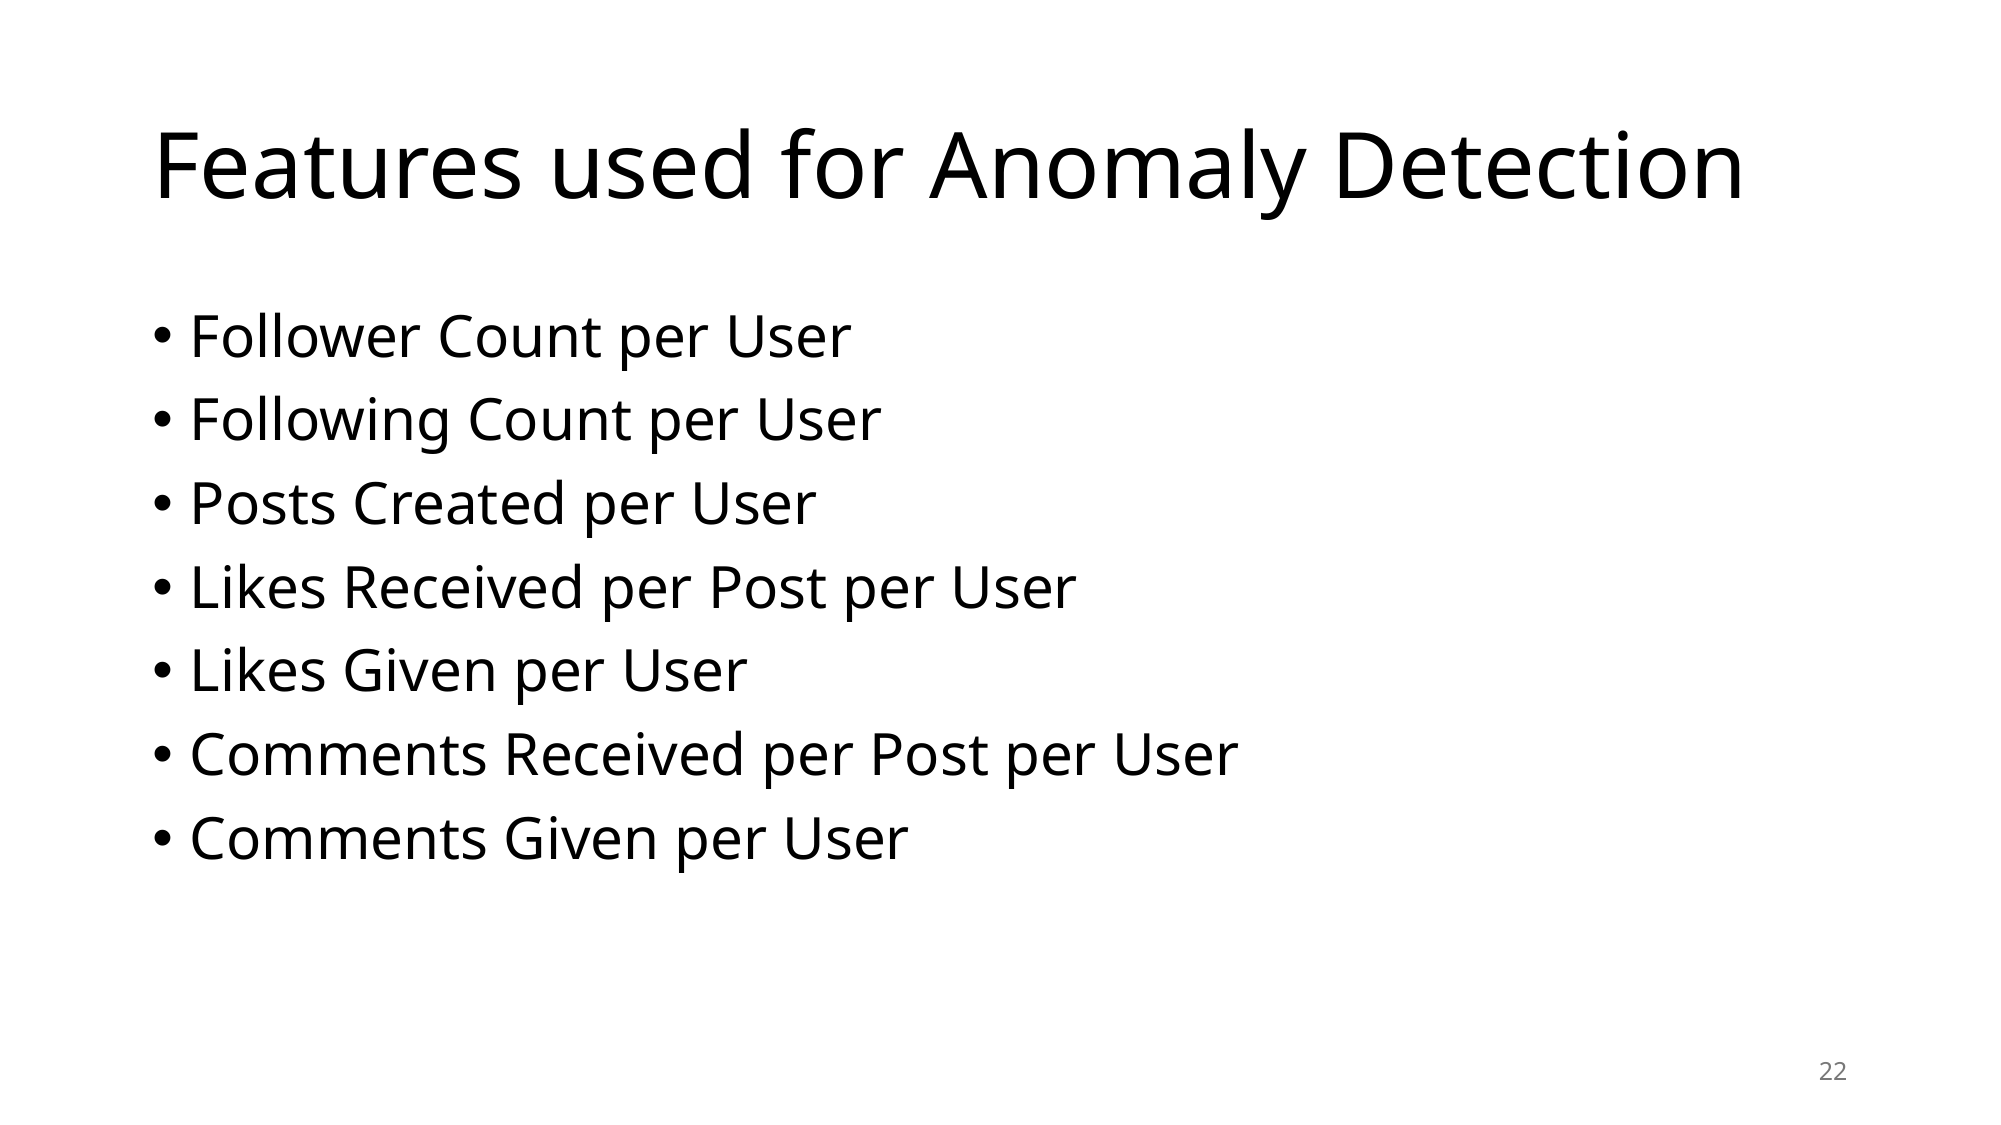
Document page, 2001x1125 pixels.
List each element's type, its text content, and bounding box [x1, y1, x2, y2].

title Features used for Anomaly Detection [137, 59, 1863, 278]
slide_number 22 [1412, 1042, 1863, 1103]
list Follower Count per User Following Count per User Posts Created per User Likes Received per Post per User Likes Given per User Comments Received per Post per User Comments Given per User [137, 299, 1863, 1014]
